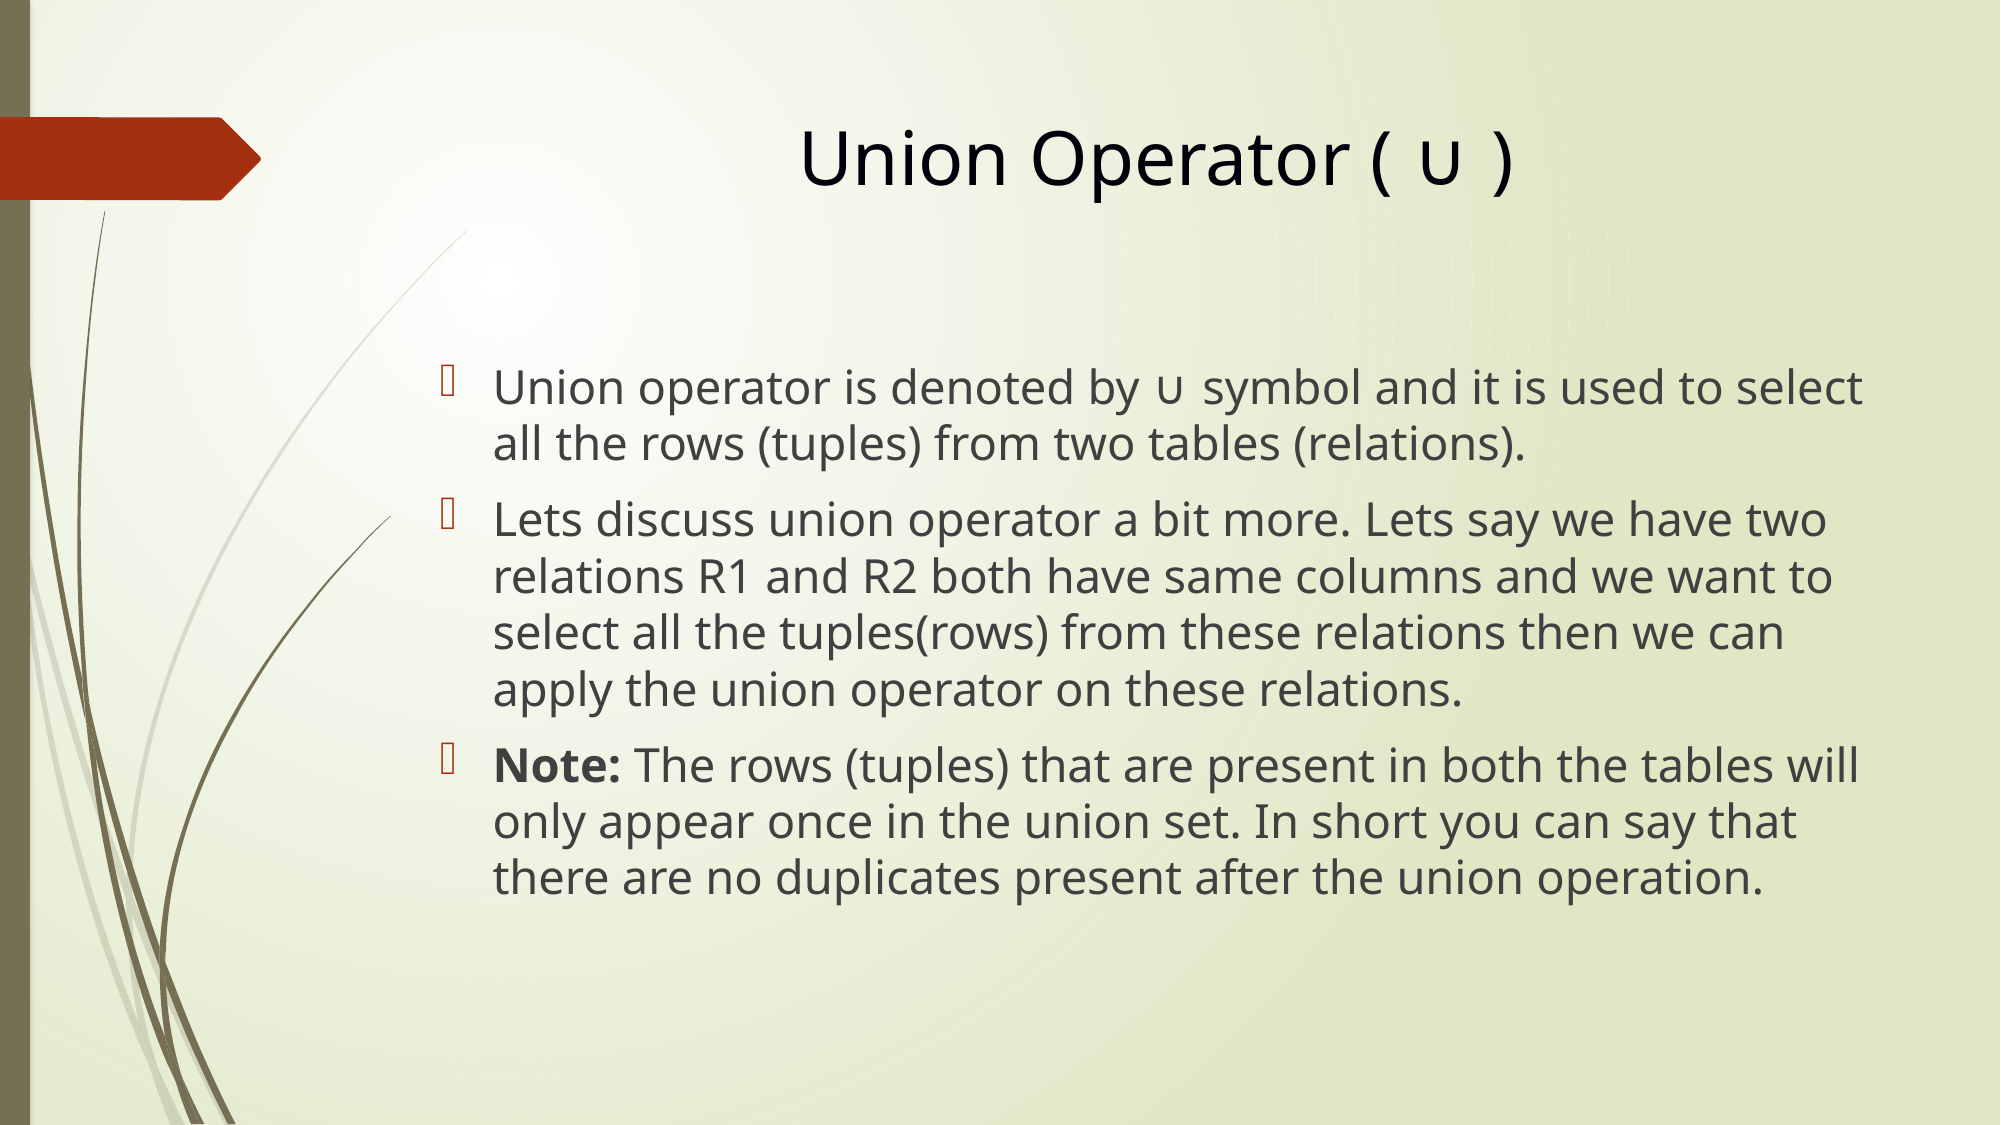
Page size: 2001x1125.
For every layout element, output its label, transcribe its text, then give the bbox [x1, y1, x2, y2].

title Union Operator ( ∪ ) [425, 102, 1888, 313]
list Union operator is denoted by ∪ symbol and it is used to select all the rows (tuples) from two tables (relations). Lets discuss union operator a bit more. Lets say we have two relations R1 and R2 both have same columns and we want to select all the tuples(rows) from these relations then we can apply the union operator on these relations. Note: The rows (tuples) that are present in both the tables will only appear once in the union set. In short you can say that there are no duplicates present after the union operation. [424, 350, 1888, 970]
